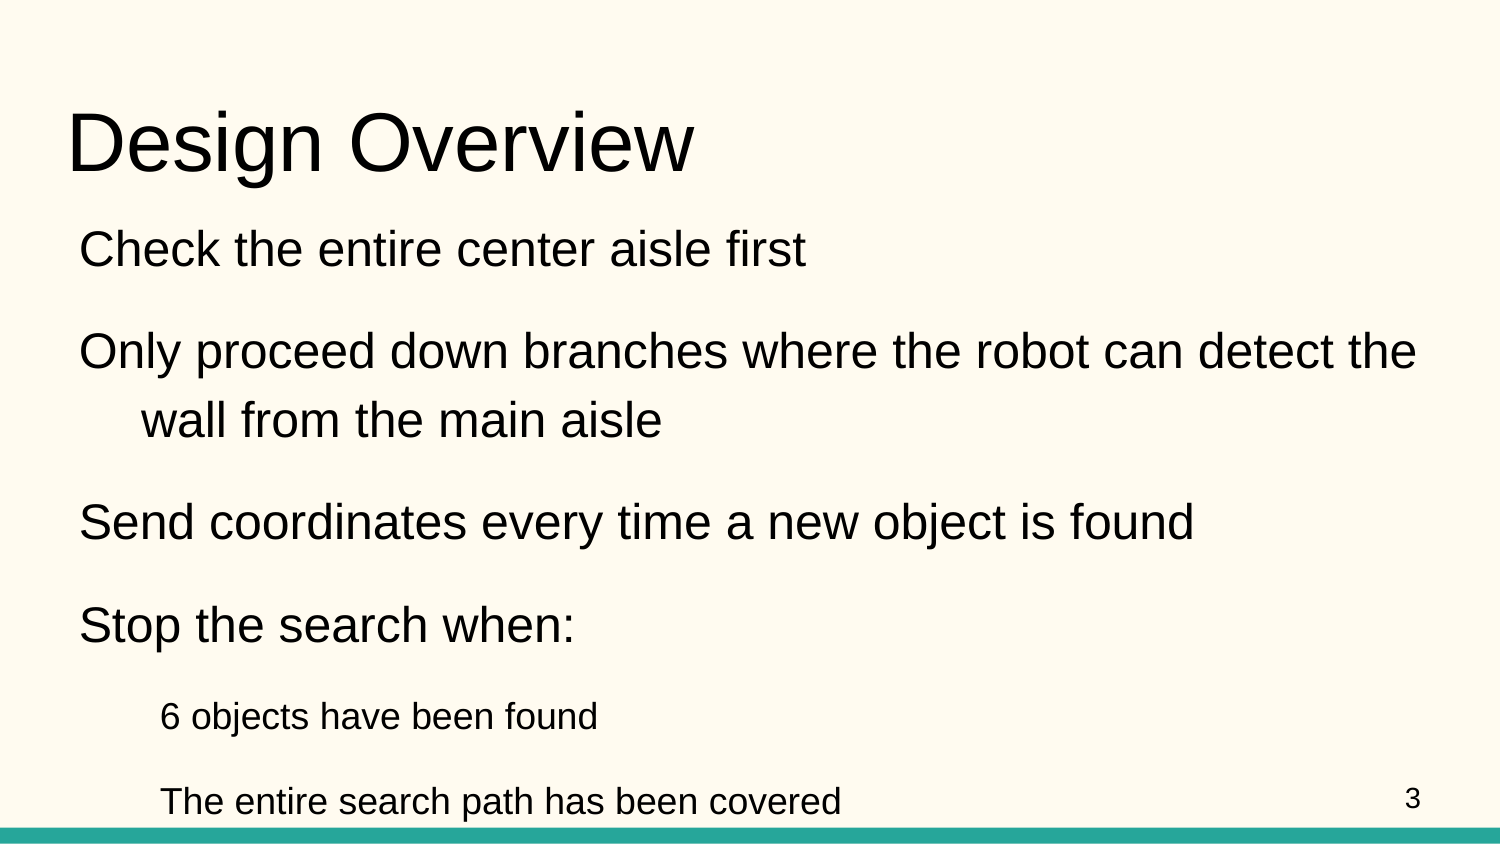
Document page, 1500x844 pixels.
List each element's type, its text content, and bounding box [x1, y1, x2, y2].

slide_number ‹#› [1389, 764, 1480, 830]
list Check the entire center aisle first Only proceed down branches where the robot can detect the wall from the main aisle Send coordinates every time a new object is found Stop the search when: 6 objects have been found The entire search path has been covered 56 seconds has passed [51, 192, 1449, 750]
title Design Overview [51, 72, 1449, 192]
